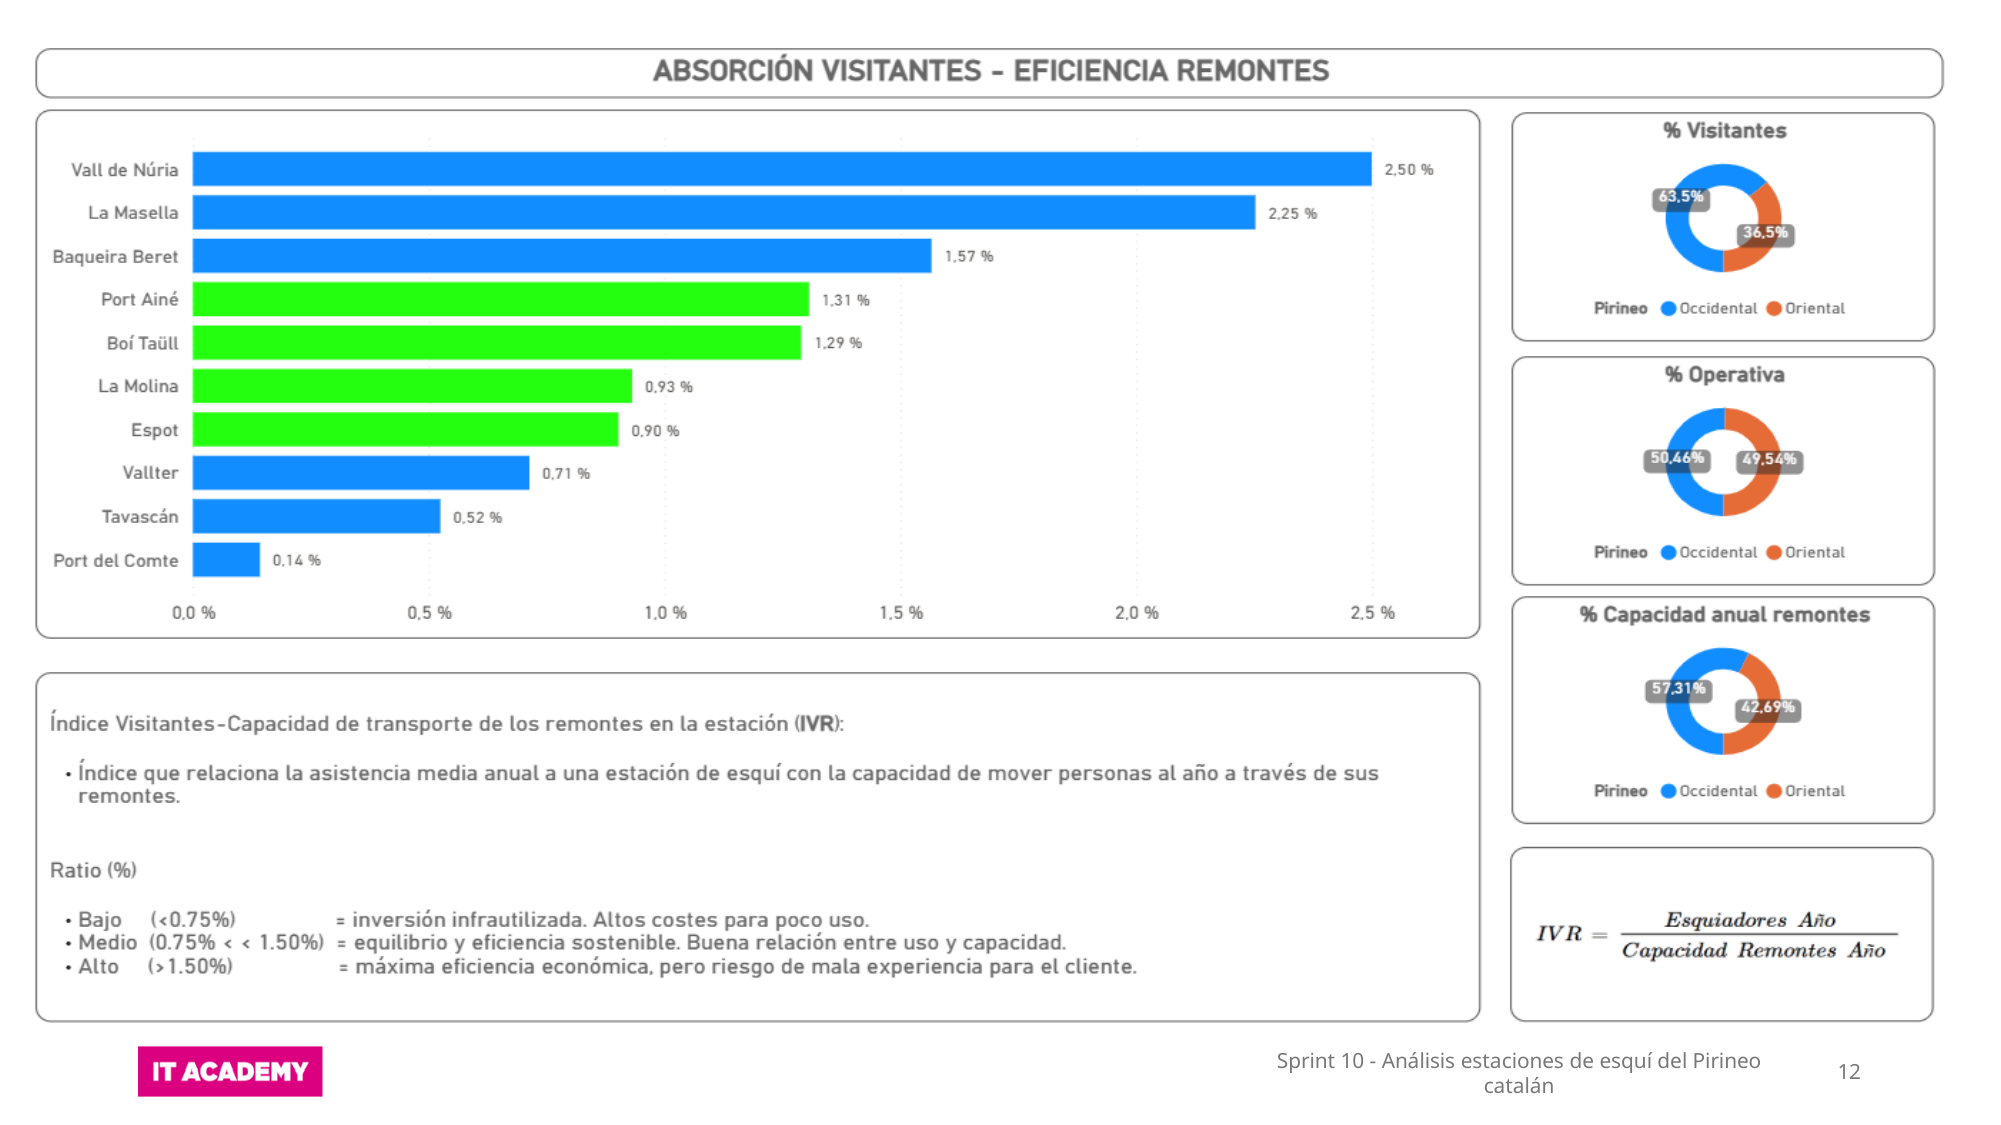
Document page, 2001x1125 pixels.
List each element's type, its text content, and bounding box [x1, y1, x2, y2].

slide_number 12 [1820, 1043, 1876, 1103]
picture [0, 0, 2000, 1043]
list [136, 1043, 324, 1100]
footer Sprint 10 - Análisis estaciones de esquí del Pirineo catalán [1235, 1043, 1803, 1103]
